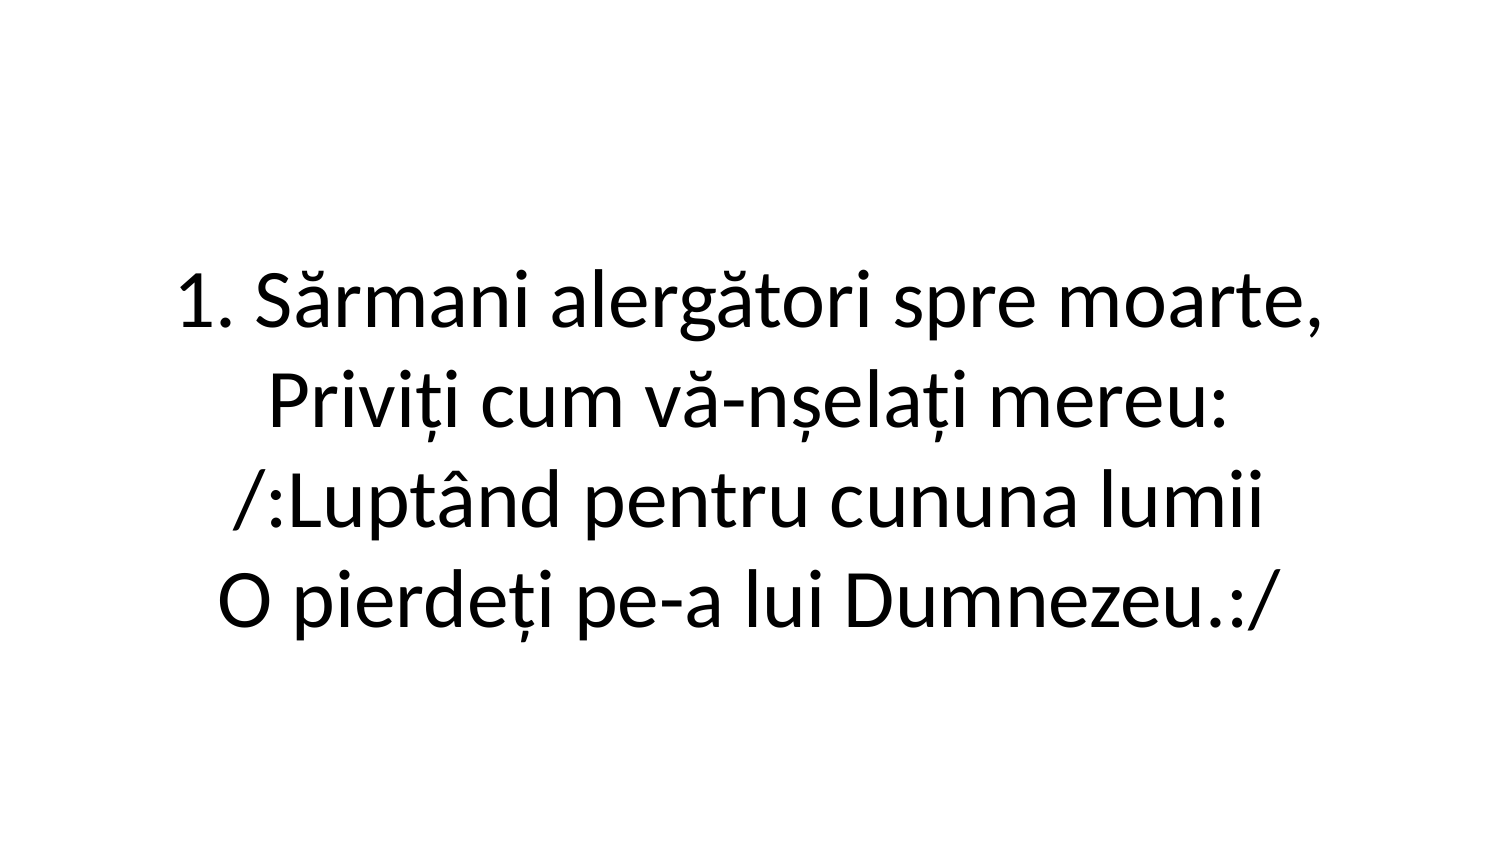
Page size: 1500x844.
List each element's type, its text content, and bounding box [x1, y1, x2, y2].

text_box 1. Sărmani alergători spre moarte, Priviți cum vă-nșelați mereu: /:Luptând pentru cununa lumii O pierdeți pe-a lui Dumnezeu.:/ [158, 192, 1342, 652]
